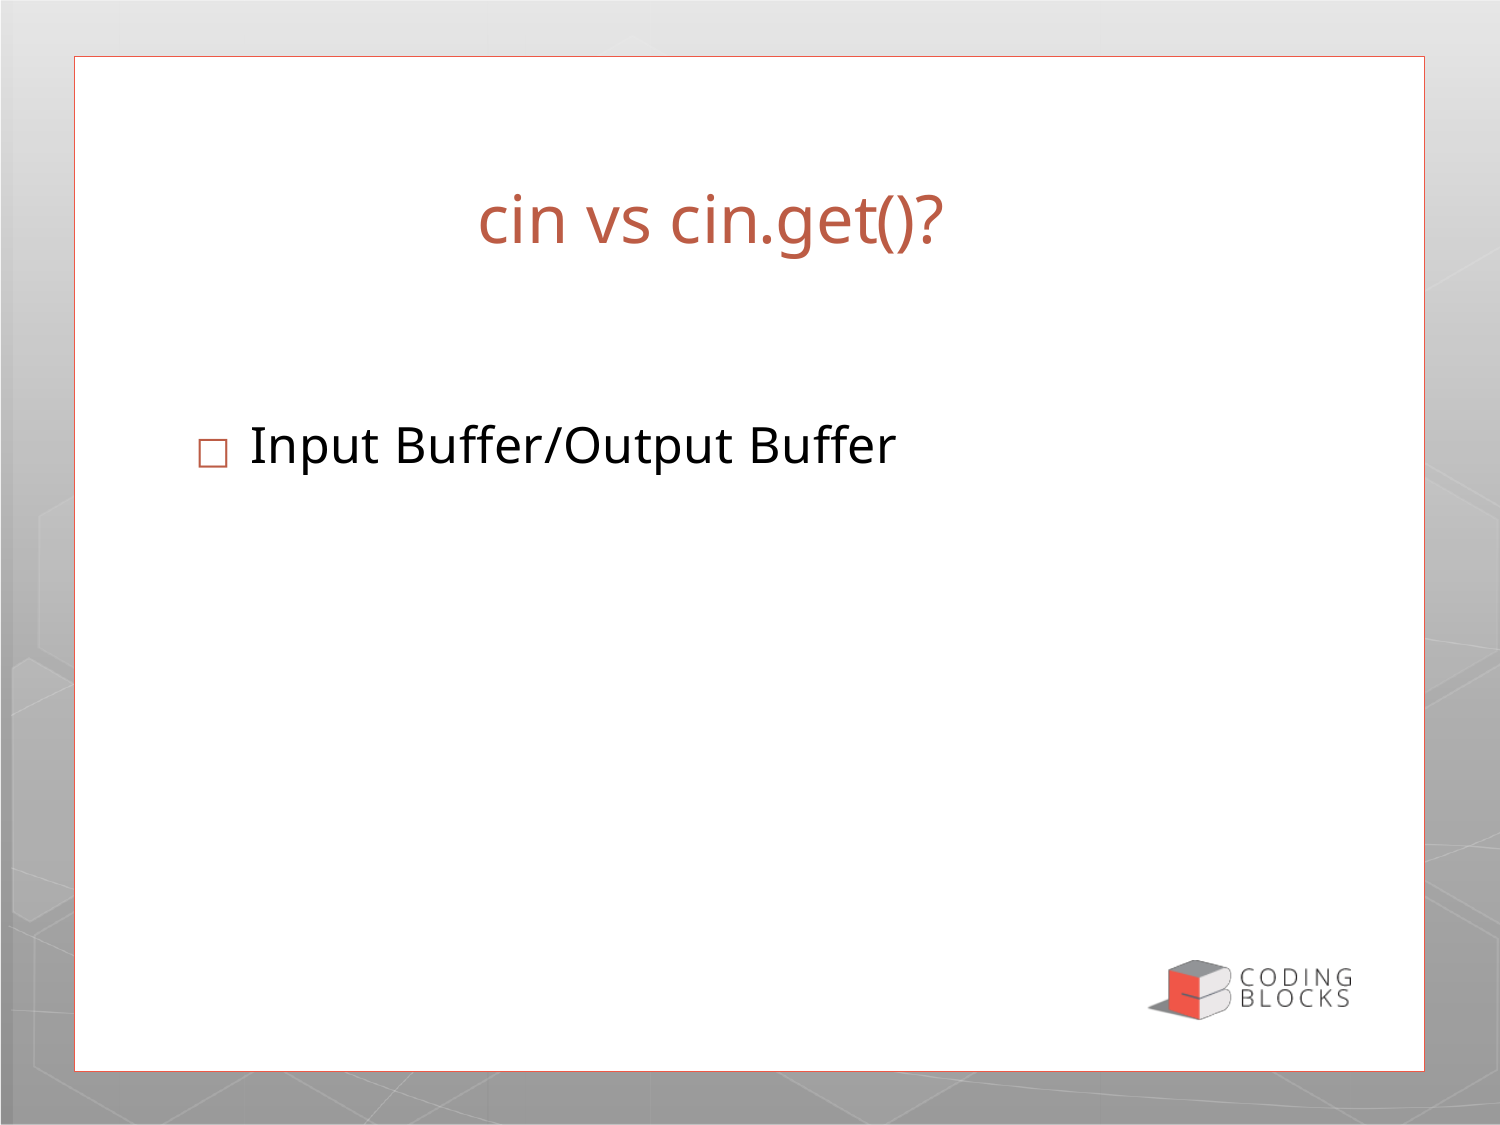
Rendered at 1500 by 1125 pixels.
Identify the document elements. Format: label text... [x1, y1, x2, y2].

title cin vs cin.get()? [475, 174, 998, 365]
text_box □ Input Buffer/Output Buffer [193, 411, 943, 474]
picture [0, 0, 1500, 1125]
